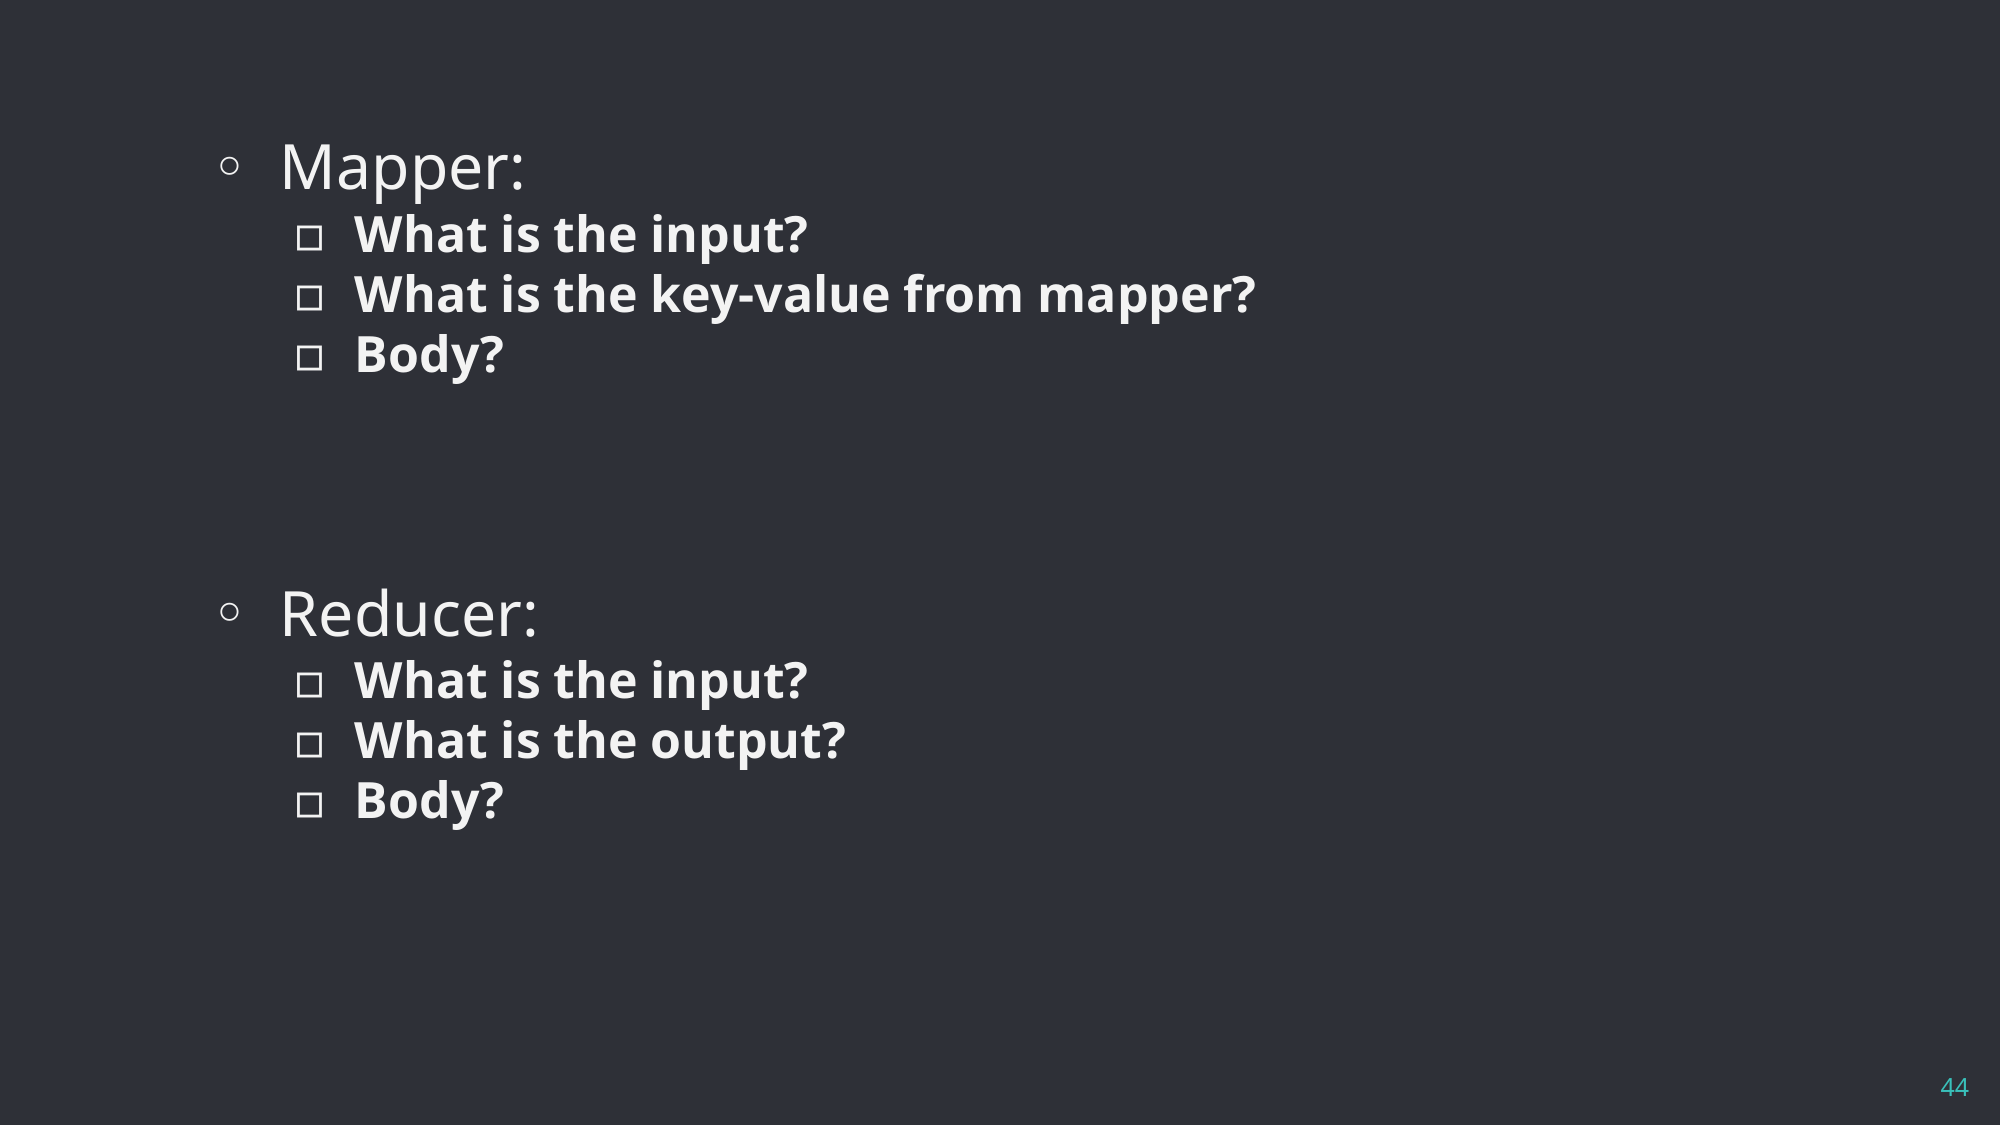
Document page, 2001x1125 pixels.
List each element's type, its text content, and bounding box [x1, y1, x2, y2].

list Mapper: What is the input? What is the key-value from mapper? Body? Reducer: What is the input? What is the output? Body? [189, 112, 1810, 1063]
slide_number 44 [1864, 1056, 1985, 1125]
